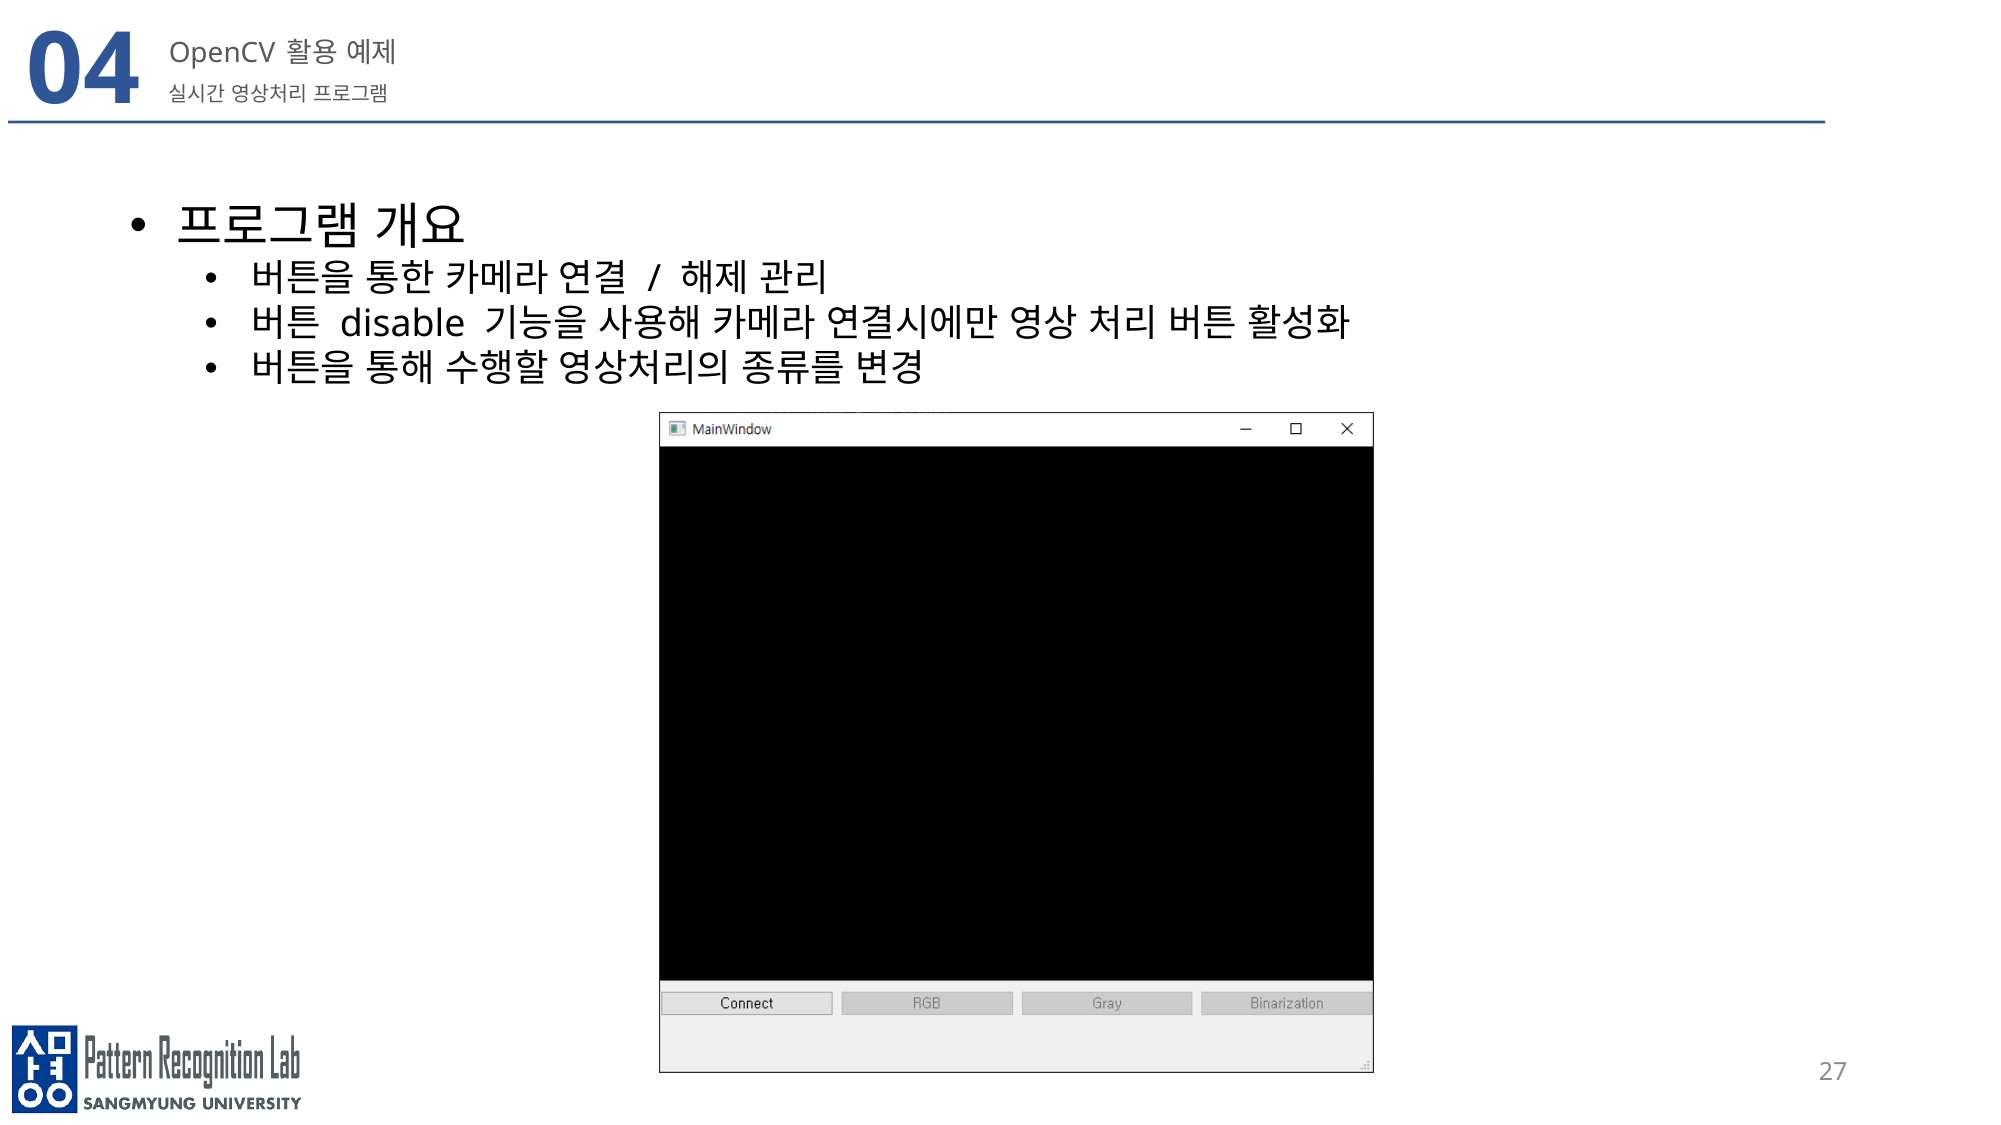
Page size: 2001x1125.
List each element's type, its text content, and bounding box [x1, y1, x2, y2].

title OpenCV 활용 예제 [173, 30, 1879, 75]
list 실시간 영상처리 프로그램 [173, 75, 1879, 114]
picture [659, 412, 1374, 1074]
list 04 [10, 9, 173, 127]
slide_number 27 [1412, 1042, 1863, 1103]
text_box 프로그램 개요 버튼을 통한 카메라 연결 / 해제 관리 버튼 disable 기능을 사용해 카메라 연결시에만 영상 처리 버튼 활성화 버튼을 통해 수행할 영상처리의 종류를 변경 [114, 187, 1816, 397]
picture [8, 1022, 312, 1118]
